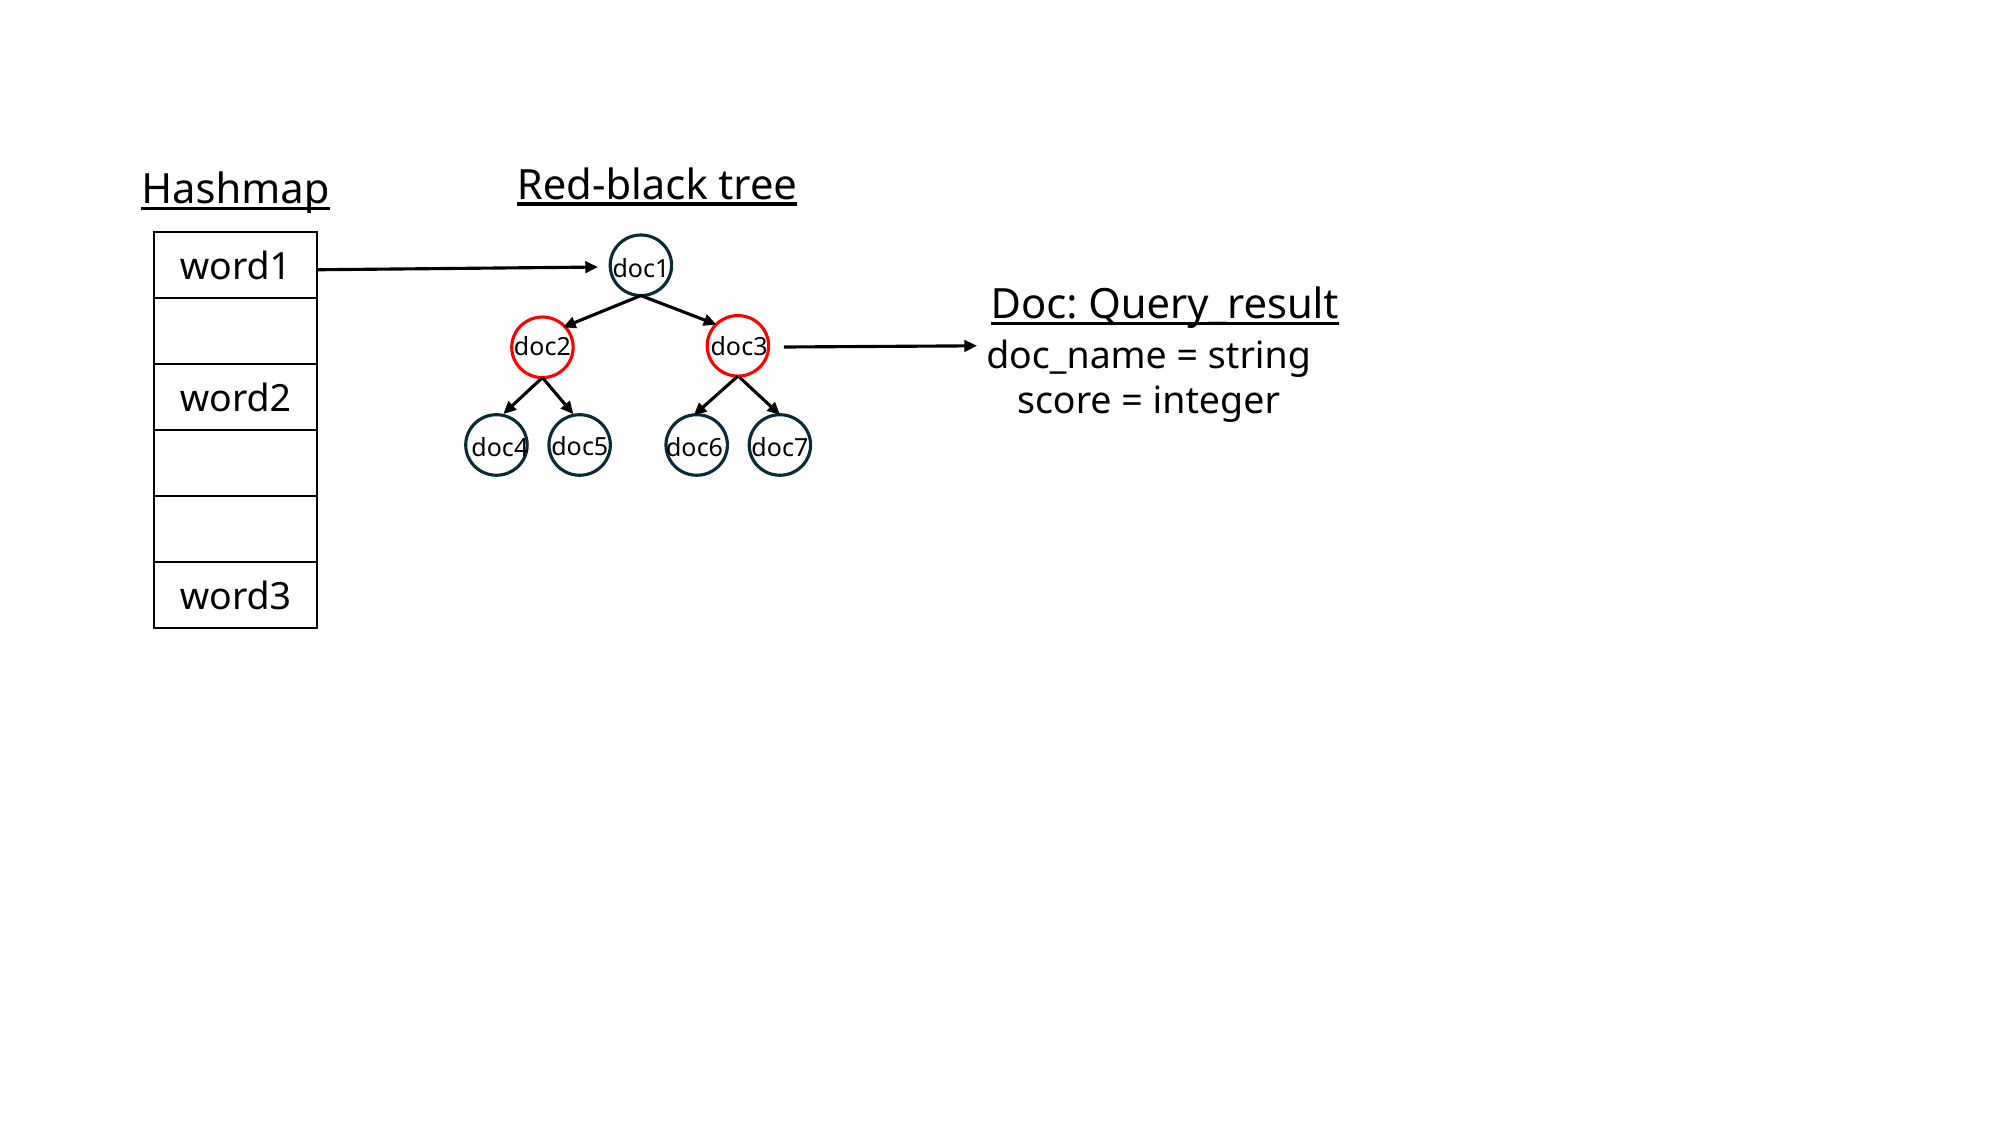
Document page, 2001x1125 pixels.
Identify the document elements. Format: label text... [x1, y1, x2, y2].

table_cell [155, 431, 316, 495]
table_header word1 [155, 233, 316, 297]
text_box [475, 469, 518, 477]
text_box doc3 [695, 323, 783, 368]
text_box [521, 315, 562, 323]
text_box [517, 368, 567, 377]
text_box doc_name = string score = integer [851, 323, 1446, 428]
text_box doc1 [597, 244, 685, 290]
text_box [672, 413, 721, 424]
text_box [557, 468, 602, 477]
table_cell [155, 497, 316, 561]
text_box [316, 266, 599, 271]
text_box doc5 [536, 423, 623, 468]
text_box [717, 313, 761, 323]
text_box [473, 413, 520, 423]
text_box doc6 [651, 424, 736, 469]
text_box Doc: Query_result [975, 269, 1354, 323]
table_cell word3 [155, 563, 316, 627]
text_box Red-black tree [502, 150, 812, 215]
text_box [758, 469, 802, 477]
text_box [739, 376, 781, 416]
table_cell [155, 299, 316, 363]
text_box doc7 [736, 424, 824, 469]
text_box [541, 377, 574, 415]
text_box Hashmap [126, 154, 345, 220]
text_box doc4 [456, 423, 544, 469]
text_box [502, 377, 541, 415]
text_box doc2 [499, 323, 586, 368]
table_cell word2 [155, 365, 316, 429]
text_box [616, 233, 665, 244]
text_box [562, 295, 642, 328]
text_box [675, 469, 718, 477]
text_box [693, 375, 739, 416]
text_box [556, 413, 603, 423]
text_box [640, 295, 717, 325]
text_box [714, 368, 762, 376]
text_box [620, 290, 662, 295]
text_box [755, 413, 805, 424]
